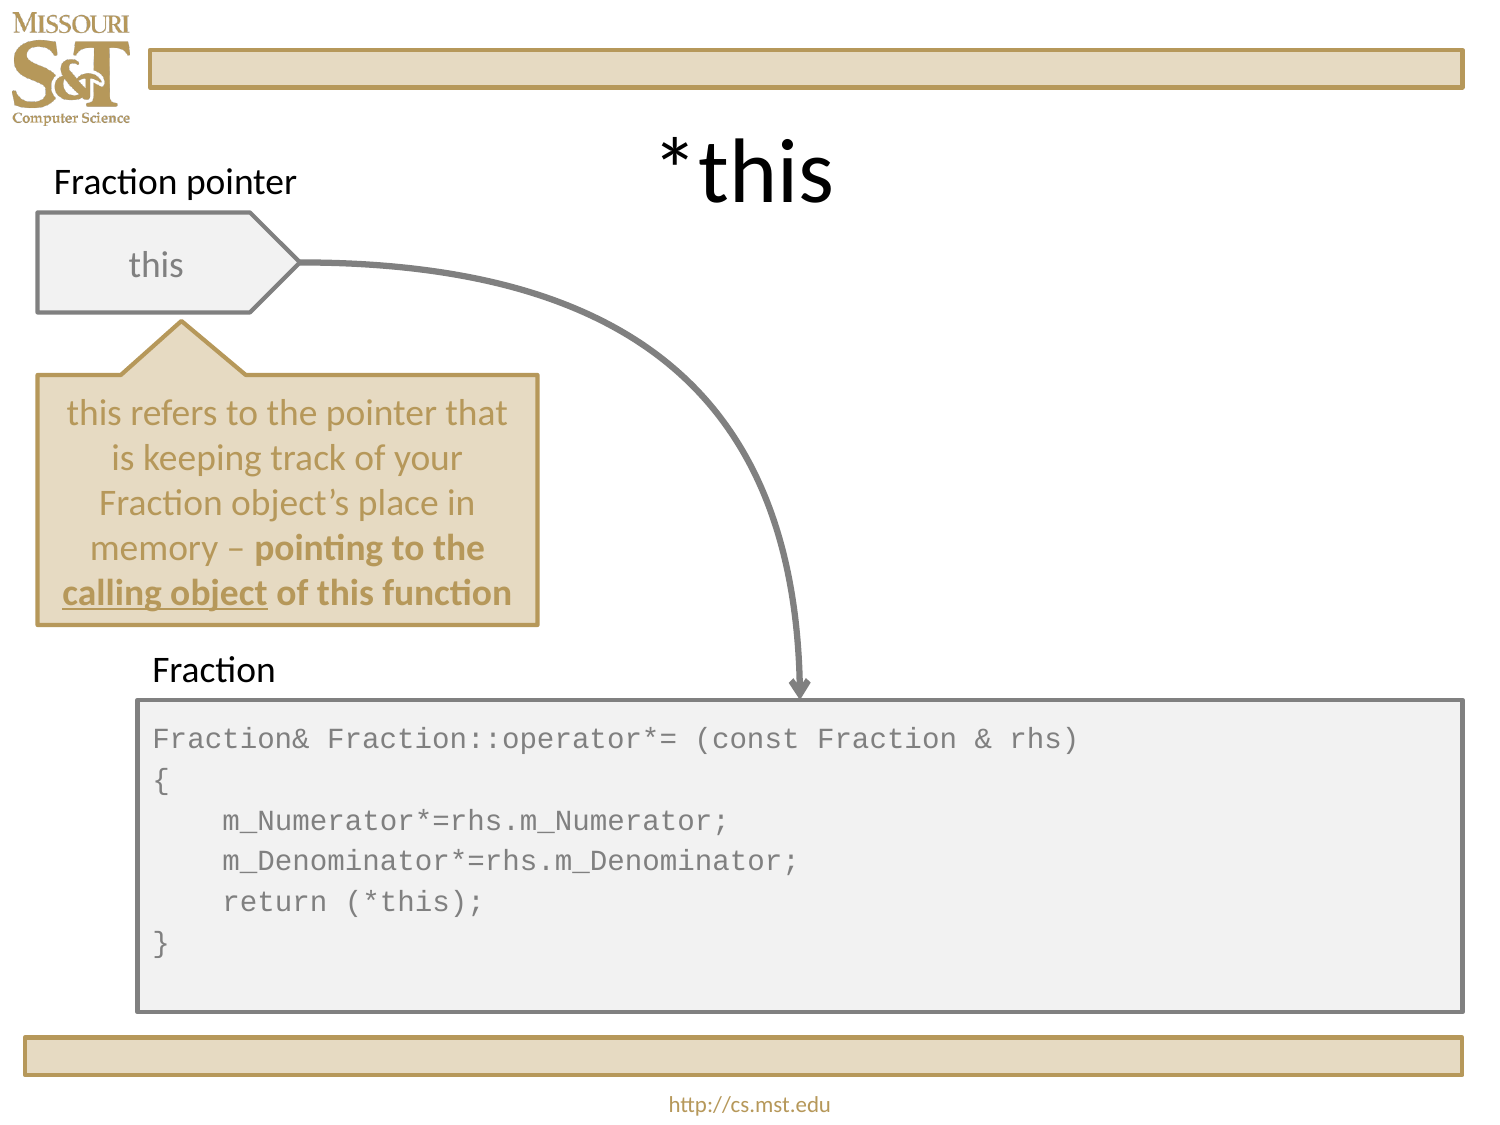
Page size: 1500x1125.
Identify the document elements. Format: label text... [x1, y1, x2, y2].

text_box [299, 262, 801, 701]
text_box this [35, 210, 300, 315]
text_box Fraction [137, 637, 294, 698]
text_box Fraction pointer [39, 149, 313, 210]
text_box Fraction& Fraction::operator*= (const Fraction & rhs) { m_Numerator*=rhs.m_Numerator; m_Denominator*=rhs.m_Denominator; return (*this); } [135, 698, 1465, 1014]
title *this [24, 99, 1463, 233]
picture [12, 12, 130, 126]
text_box this refers to the pointer that is keeping track of your Fraction object’s place in memory – pointing to the calling object of this function [35, 319, 294, 628]
